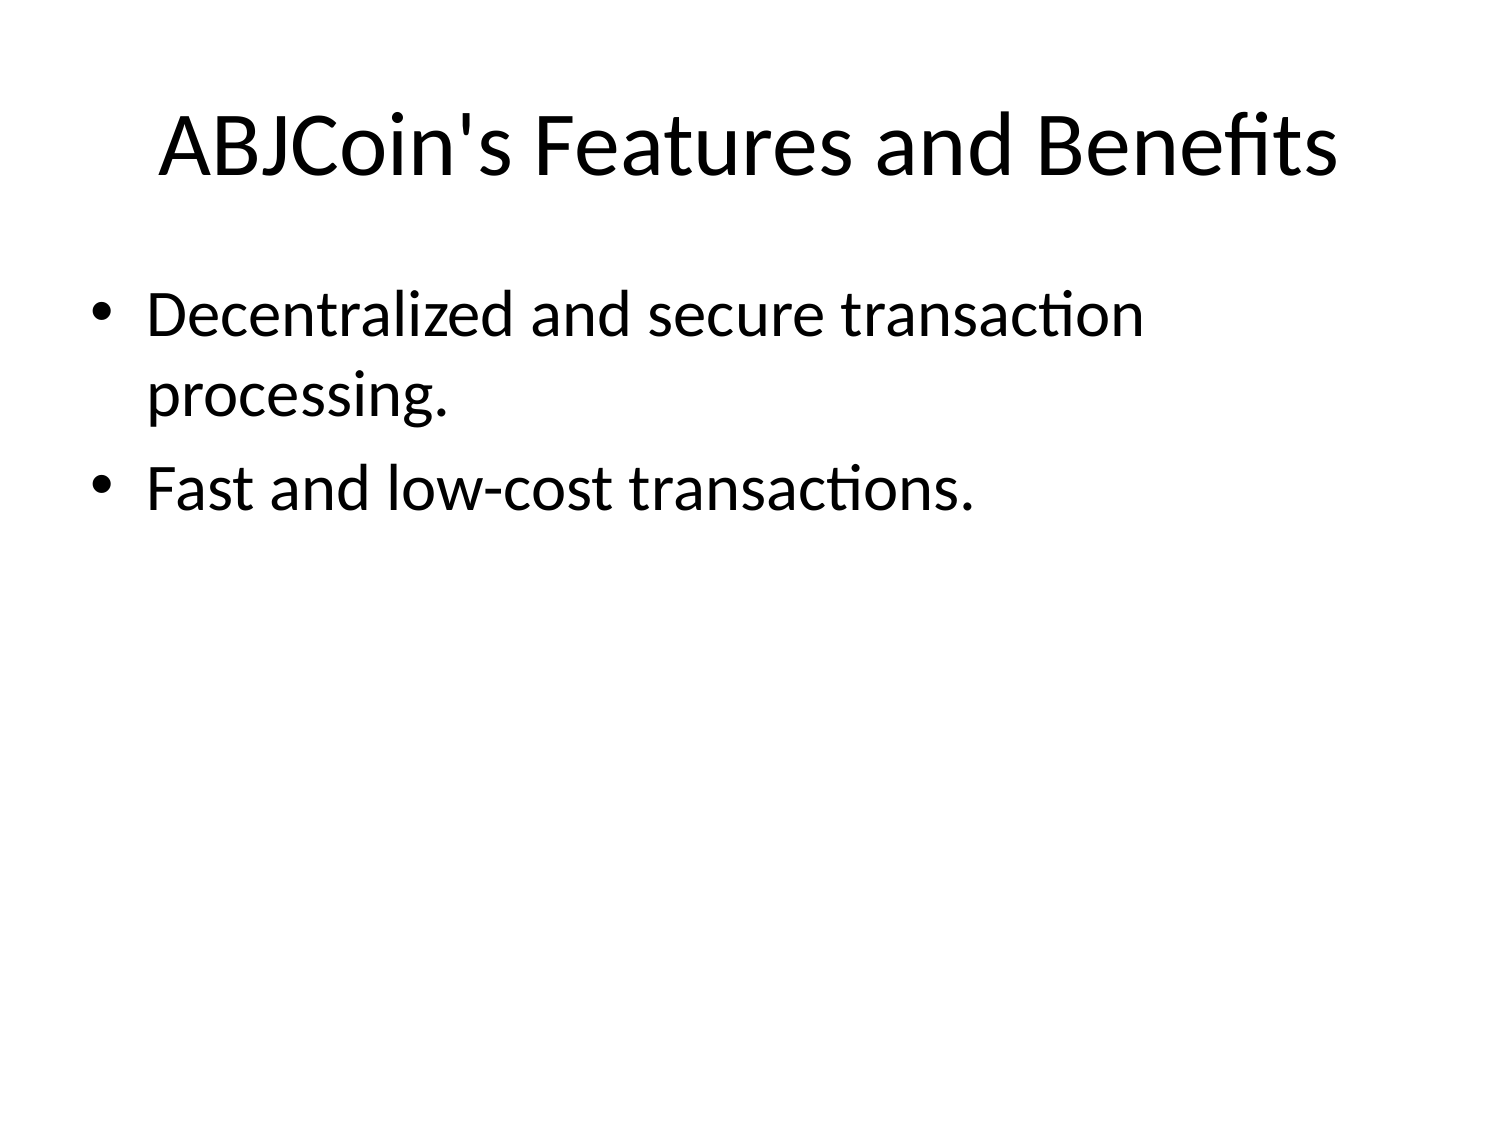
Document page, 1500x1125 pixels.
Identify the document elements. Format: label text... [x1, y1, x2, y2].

list Decentralized and secure transaction processing. Fast and low-cost transactions. [75, 262, 1425, 1005]
title ABJCoin's Features and Benefits [75, 45, 1425, 233]
